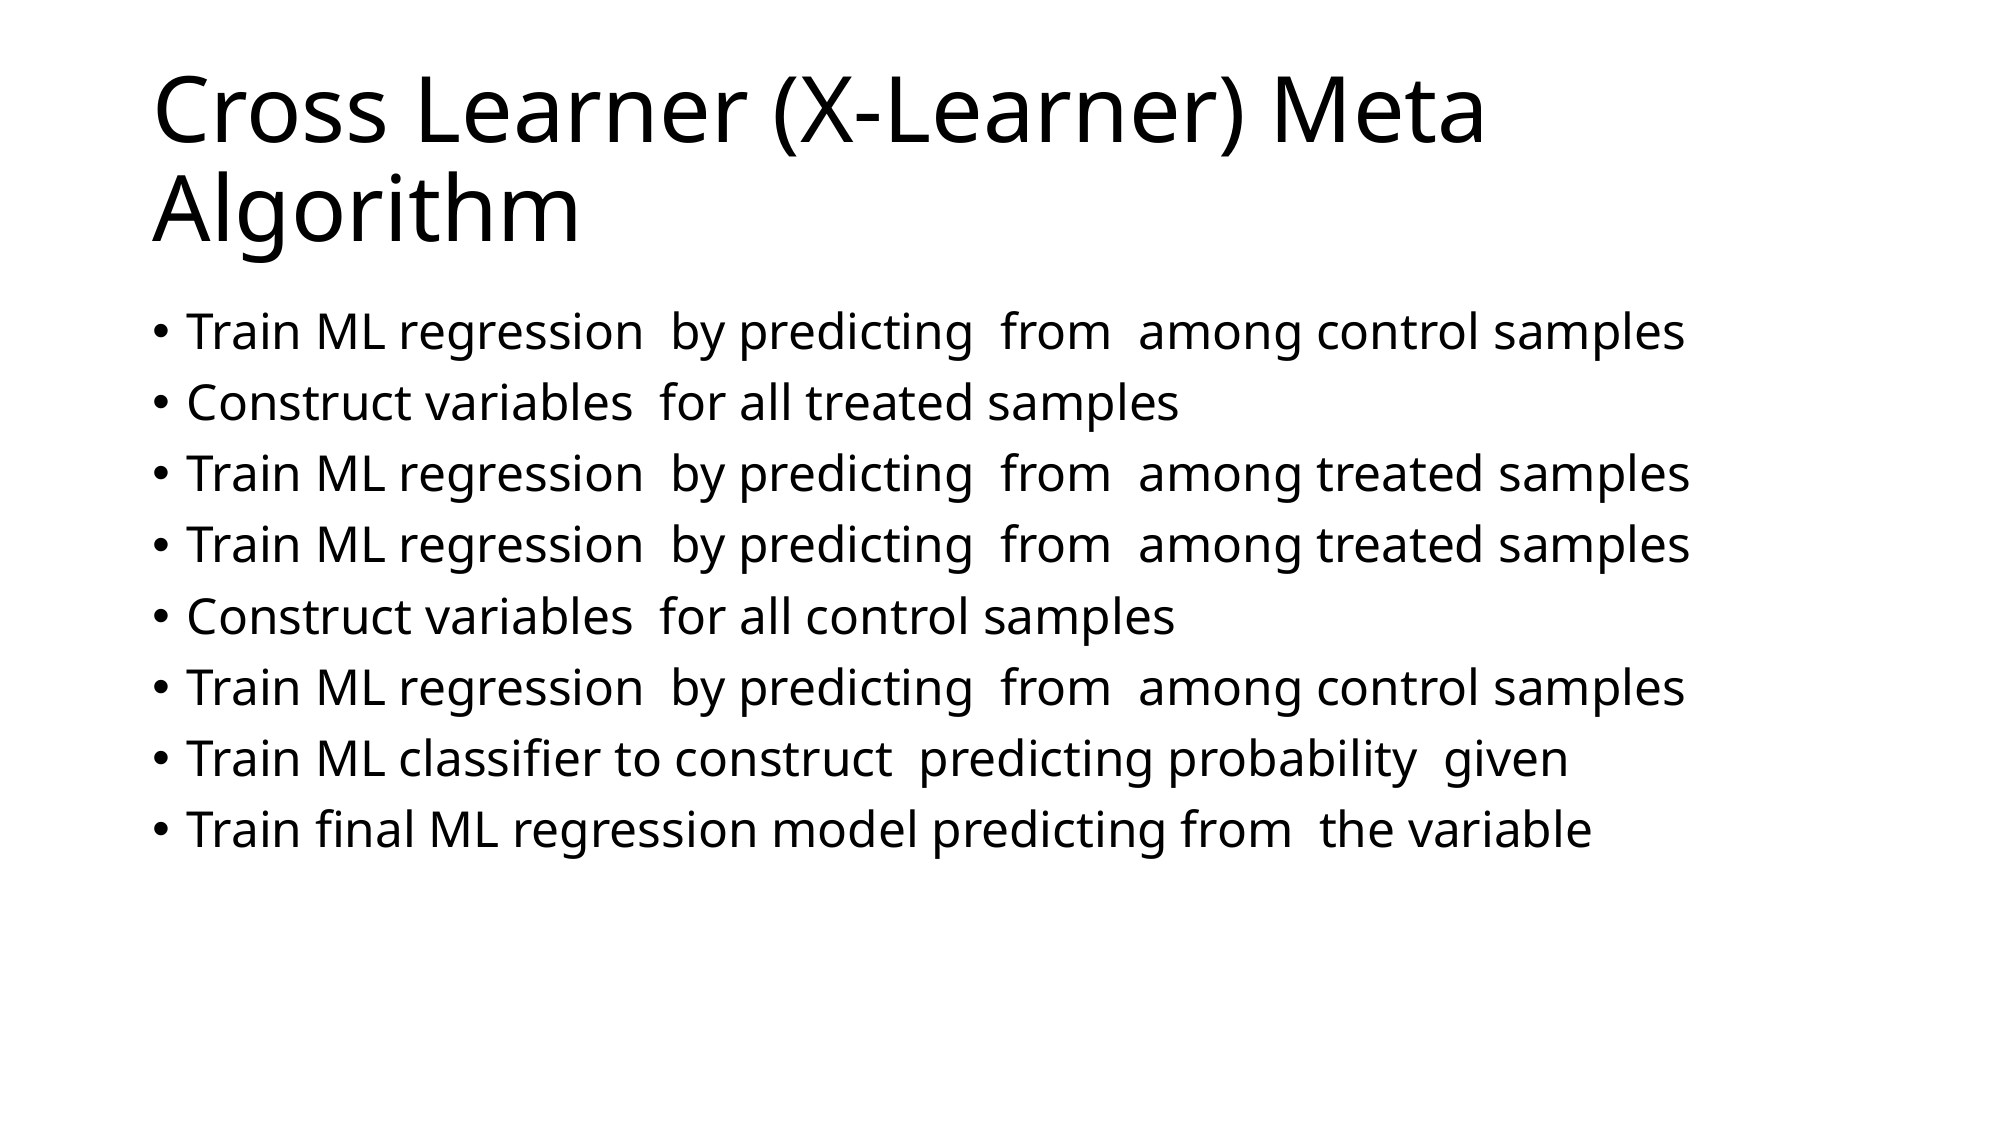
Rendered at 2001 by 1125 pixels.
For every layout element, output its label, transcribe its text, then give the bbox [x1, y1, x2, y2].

title Cross Learner (X-Learner) Meta Algorithm [137, 53, 1863, 272]
